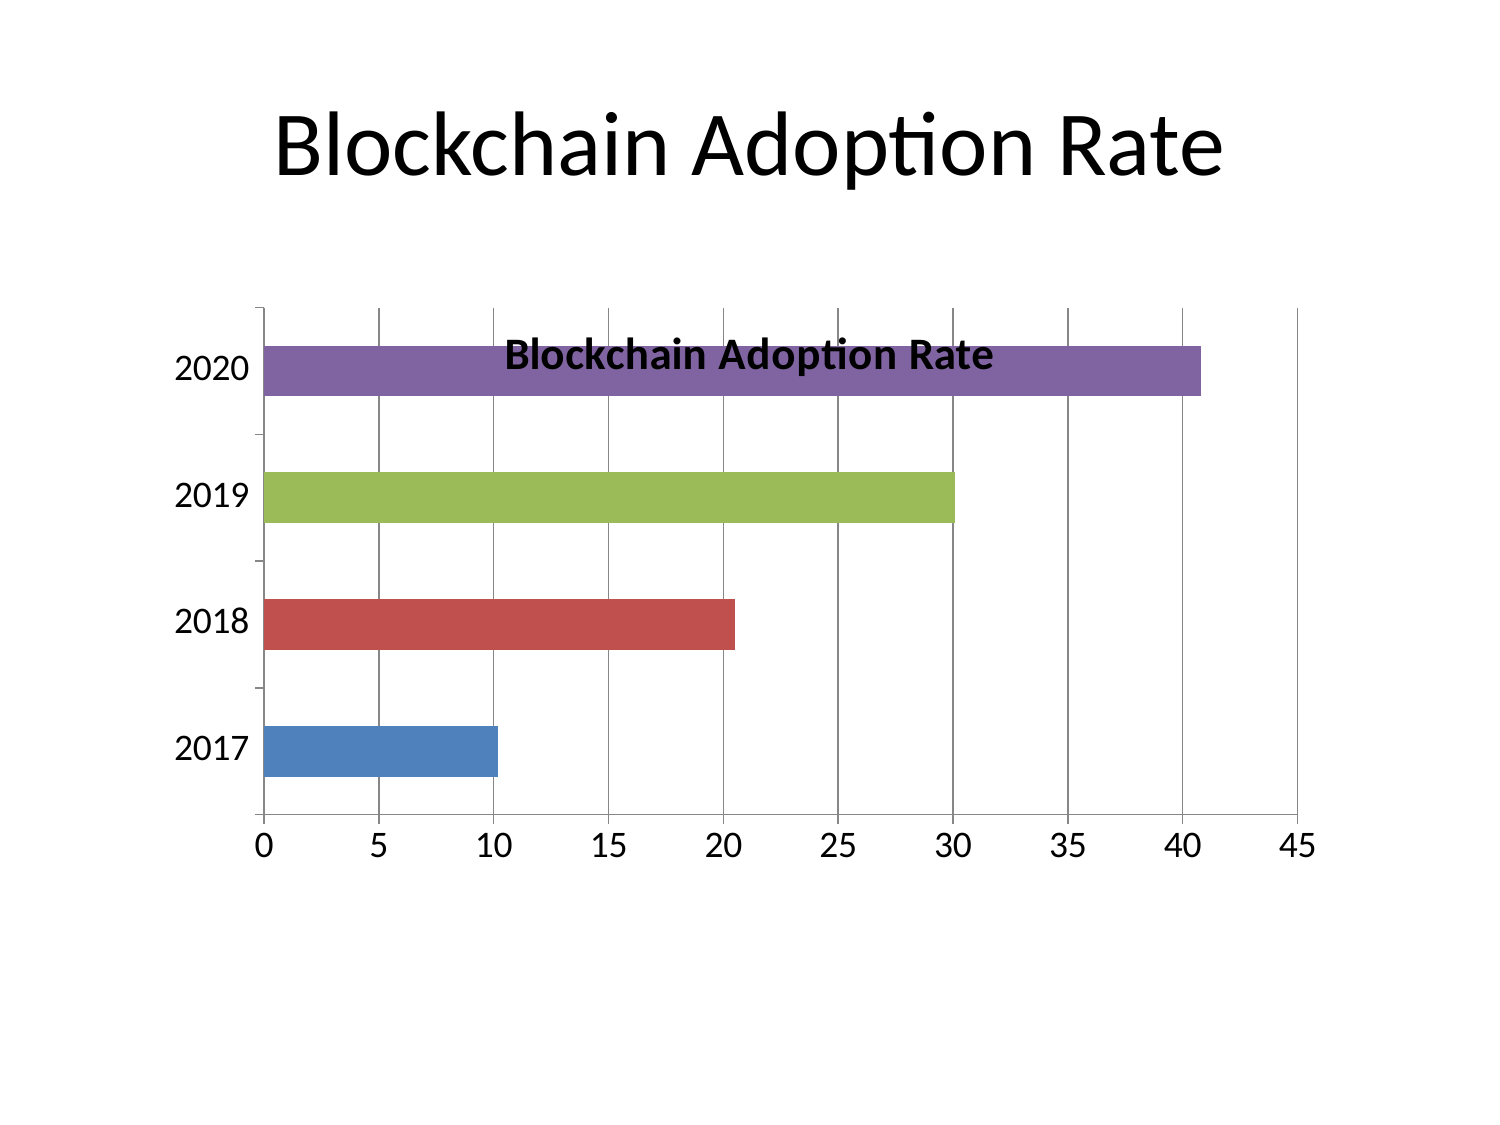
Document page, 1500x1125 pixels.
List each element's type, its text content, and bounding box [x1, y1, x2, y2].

title Blockchain Adoption Rate [75, 45, 1425, 233]
chart [149, 299, 1351, 976]
